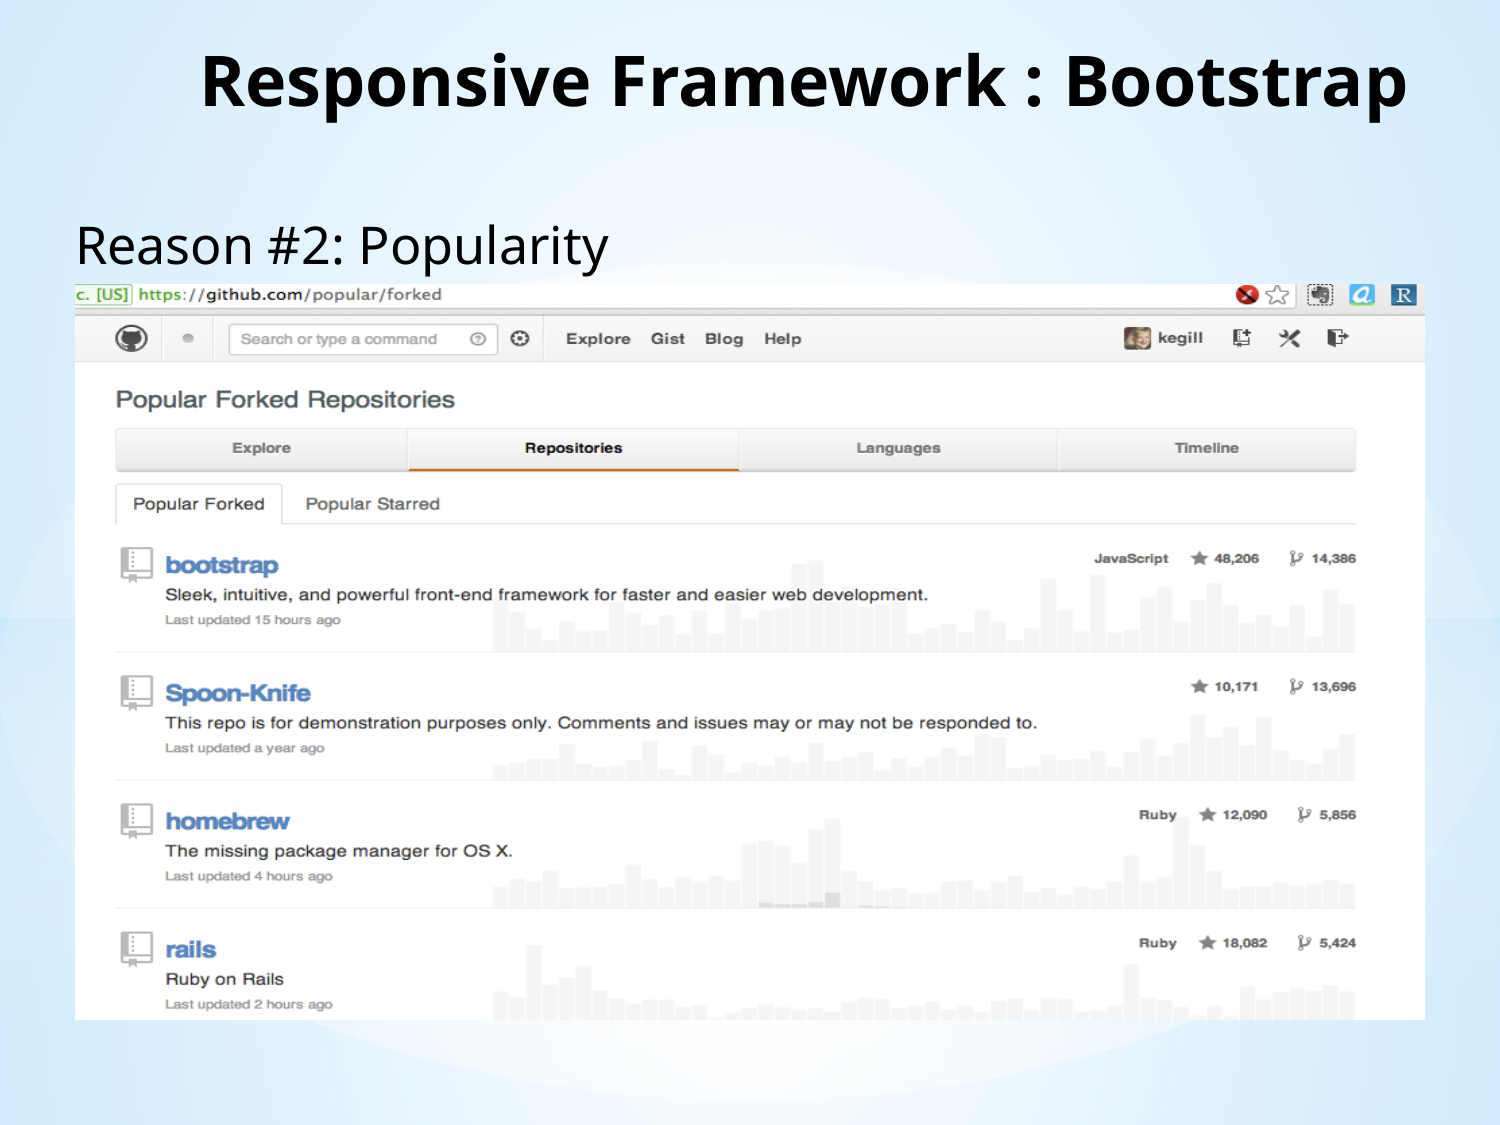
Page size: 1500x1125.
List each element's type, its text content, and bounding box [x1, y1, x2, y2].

text_box Reason #2: Popularity [75, 212, 780, 282]
title Responsive Framework : Bootstrap [110, 29, 1424, 169]
picture [74, 283, 1426, 1021]
